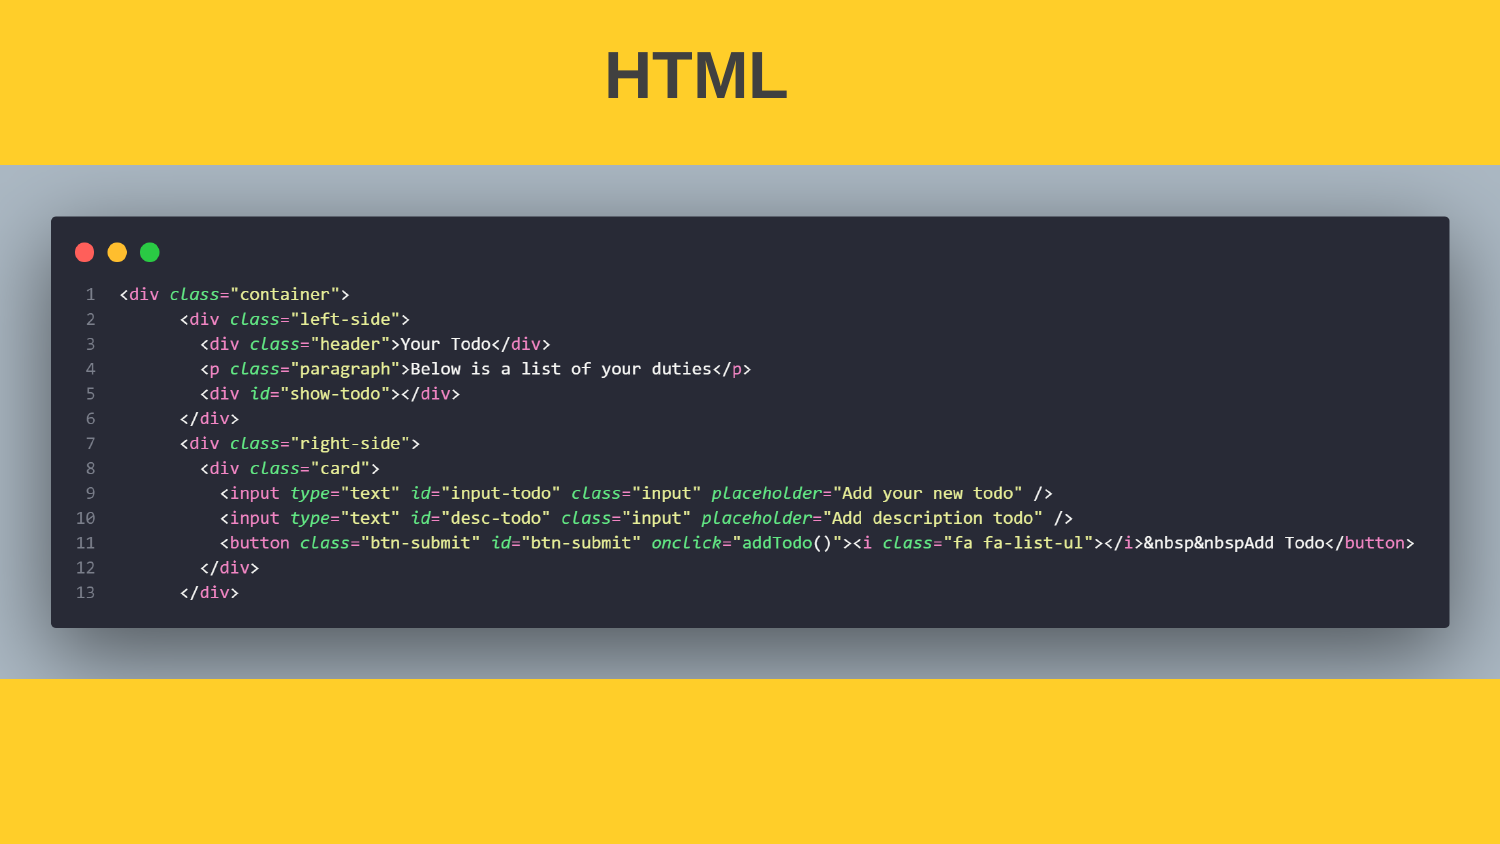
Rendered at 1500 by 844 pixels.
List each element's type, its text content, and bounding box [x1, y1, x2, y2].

text_box HTML [301, 24, 1093, 138]
picture [0, 165, 1500, 679]
